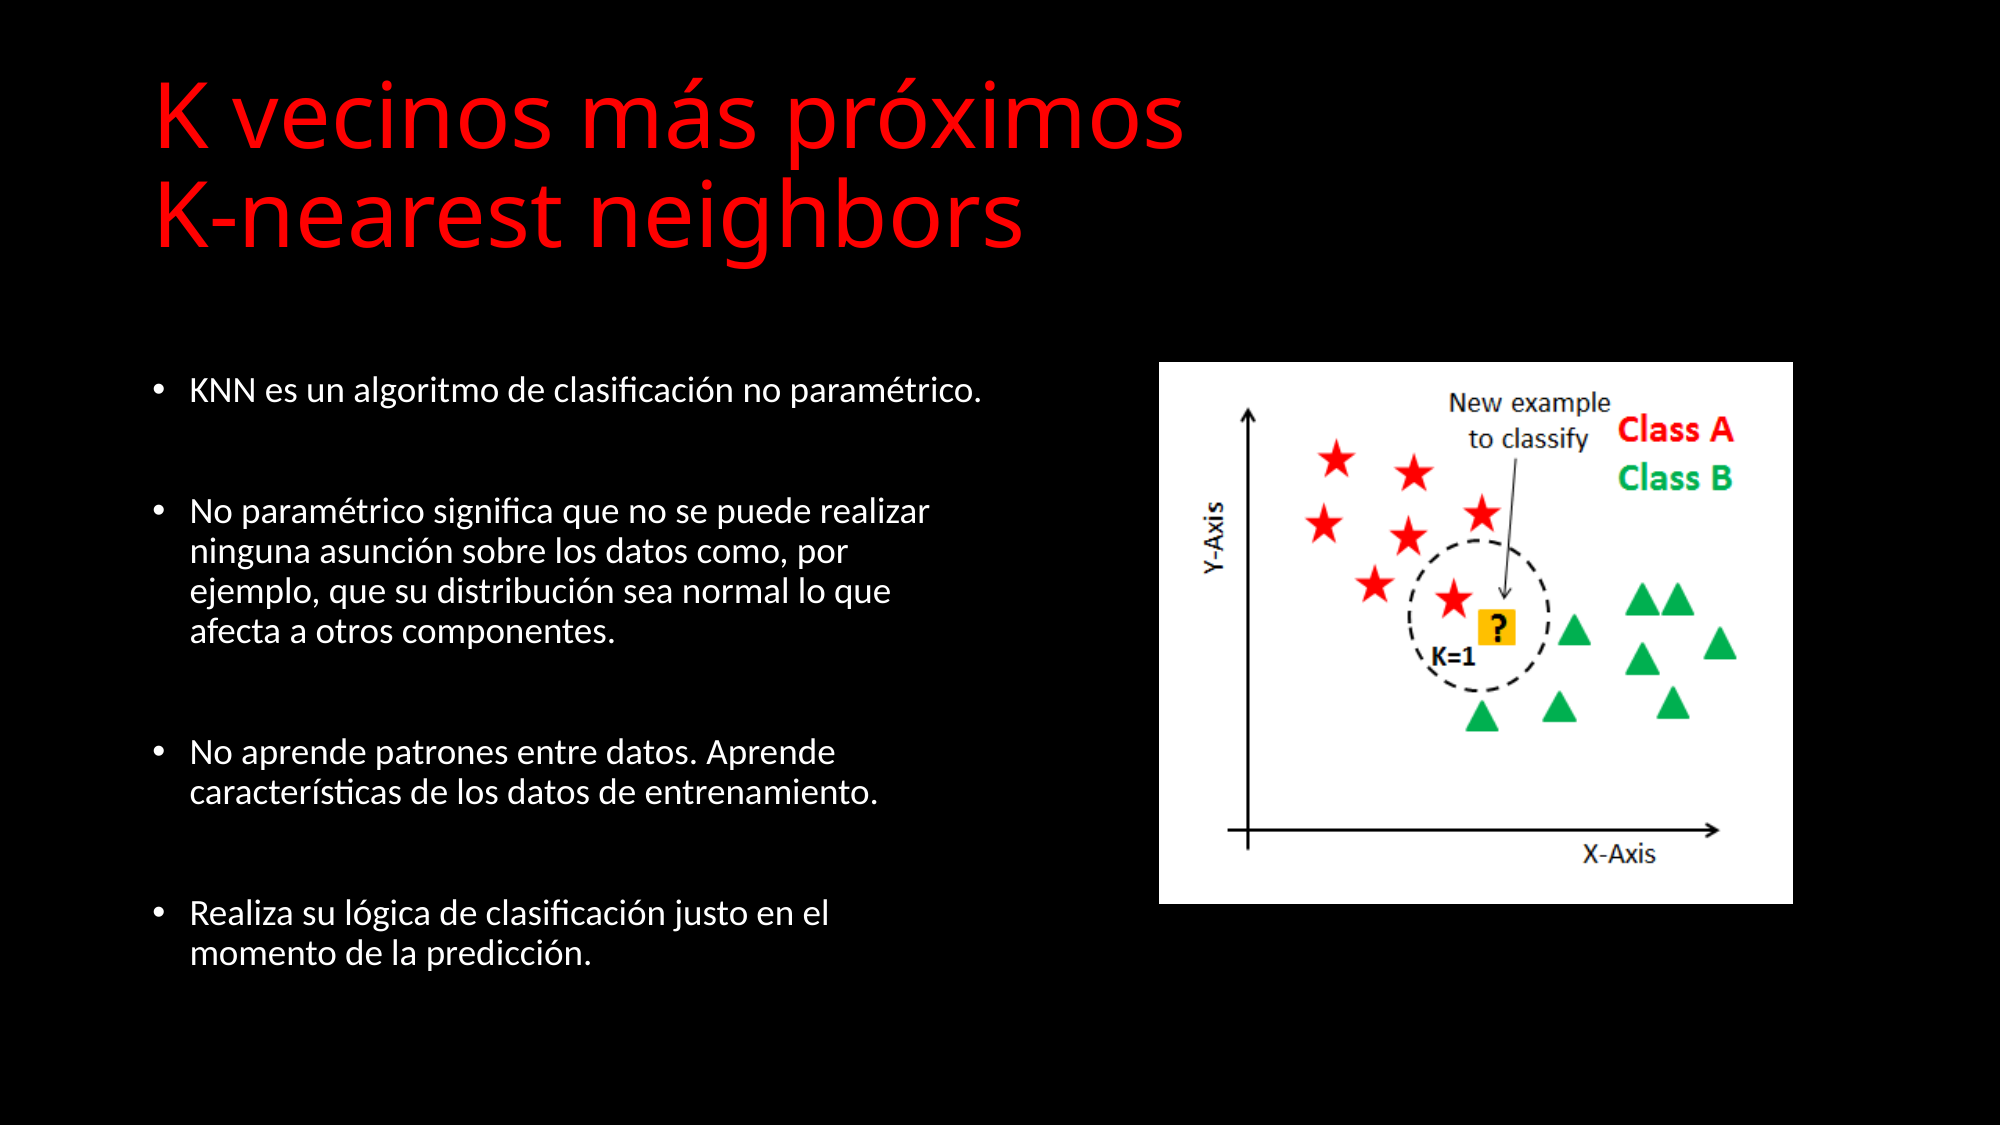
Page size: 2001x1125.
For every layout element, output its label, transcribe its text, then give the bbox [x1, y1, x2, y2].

list KNN es un algoritmo de clasificación no paramétrico. No paramétrico significa que no se puede realizar ninguna asunción sobre los datos como, por ejemplo, que su distribución sea normal lo que afecta a otros componentes. No aprende patrones entre datos. Aprende características de los datos de entrenamiento. Realiza su lógica de clasificación justo en el momento de la predicción. [137, 363, 1000, 990]
title K vecinos más próximos K-nearest neighbors [137, 59, 1863, 278]
picture [1159, 362, 1793, 904]
